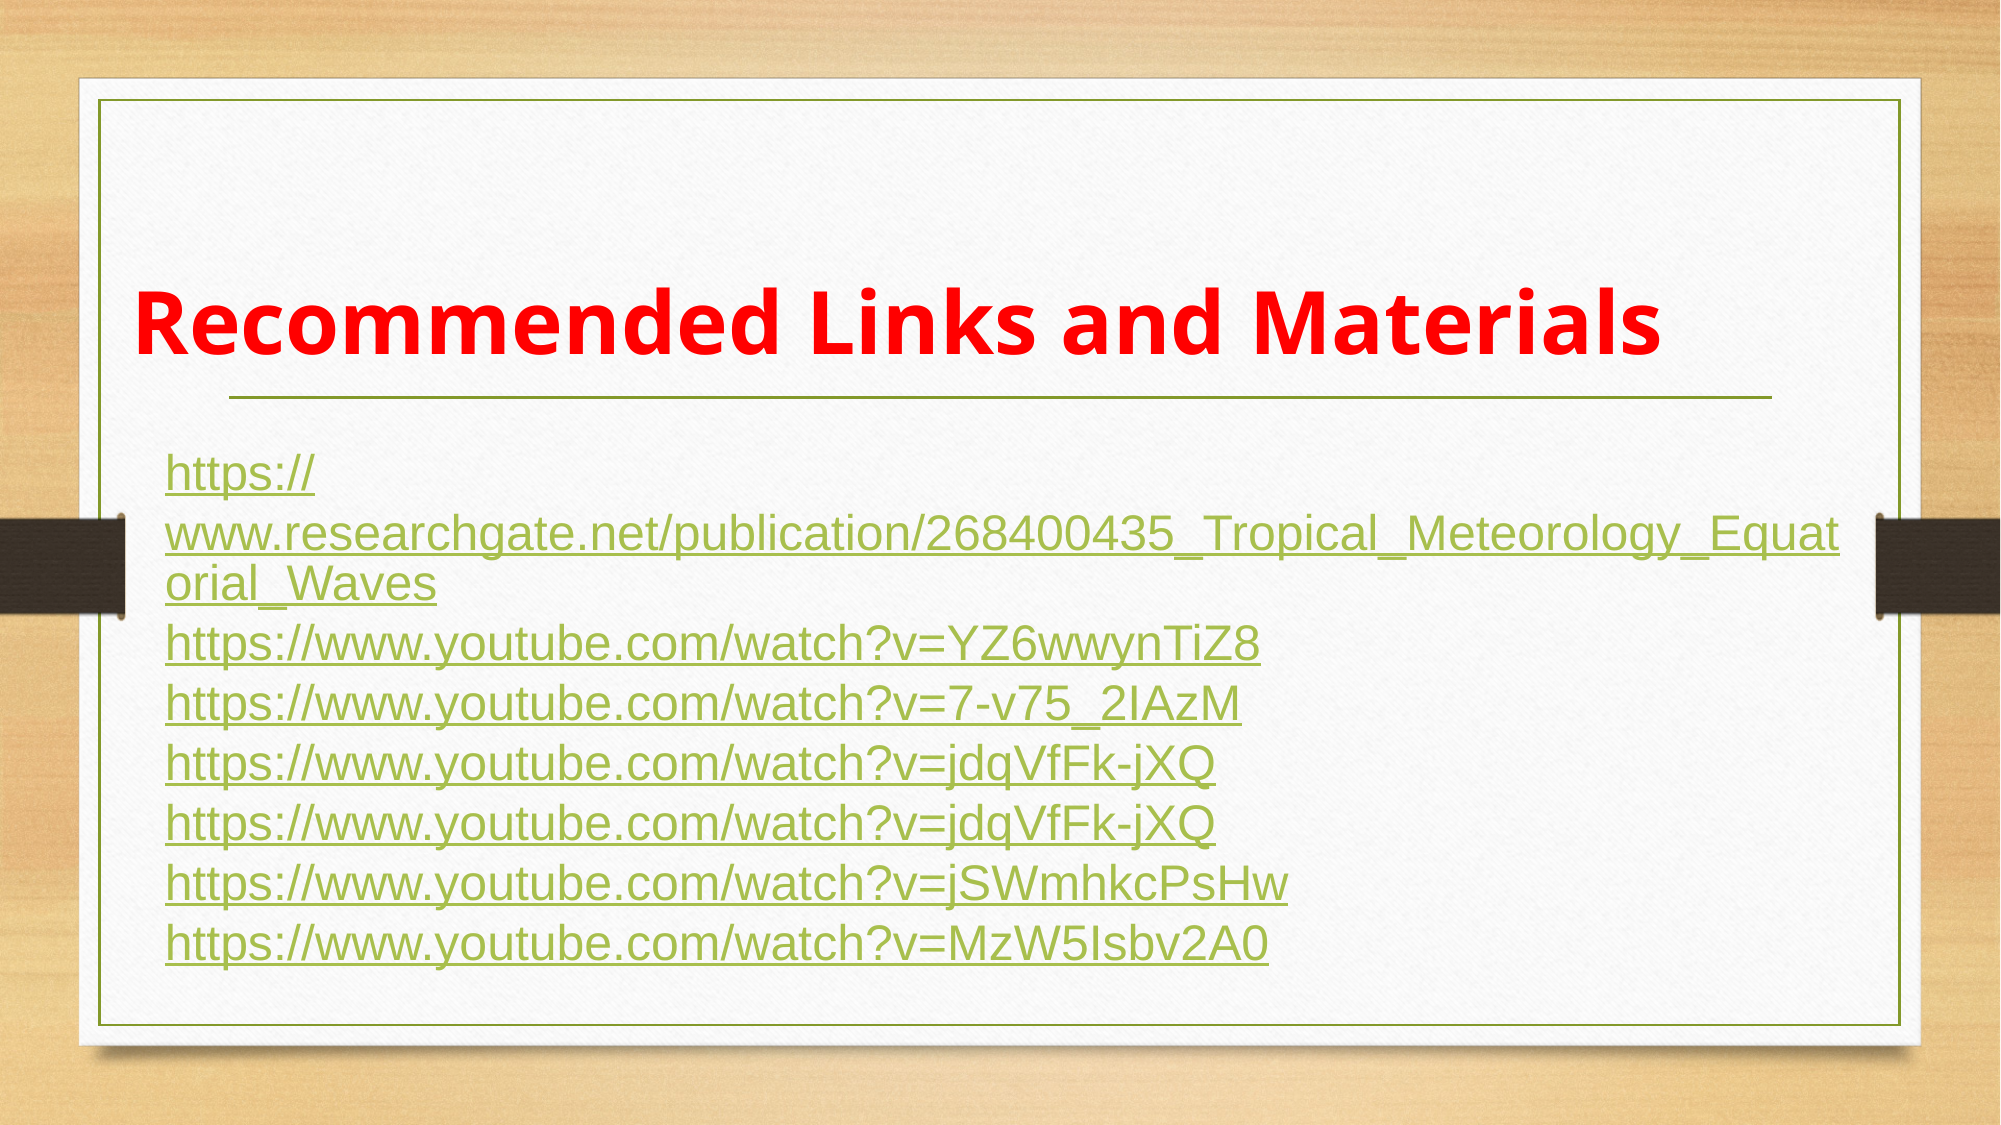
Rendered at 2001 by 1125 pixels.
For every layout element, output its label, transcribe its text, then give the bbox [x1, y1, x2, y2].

text_box https://www.researchgate.net/publication/268400435_Tropical_Meteorology_Equatorial_Waves https://www.youtube.com/watch?v=YZ6wwynTiZ8 https://www.youtube.com/watch?v=7-v75_2IAzM https://www.youtube.com/watch?v=jdqVfFk-jXQ https://www.youtube.com/watch?v=jdqVfFk-jXQ https://www.youtube.com/watch?v=jSWmhkcPsHw https://www.youtube.com/watch?v=MzW5Isbv2A0 [150, 433, 1866, 988]
title Recommended Links and Materials [116, 258, 1919, 381]
picture [0, 0, 2001, 1125]
